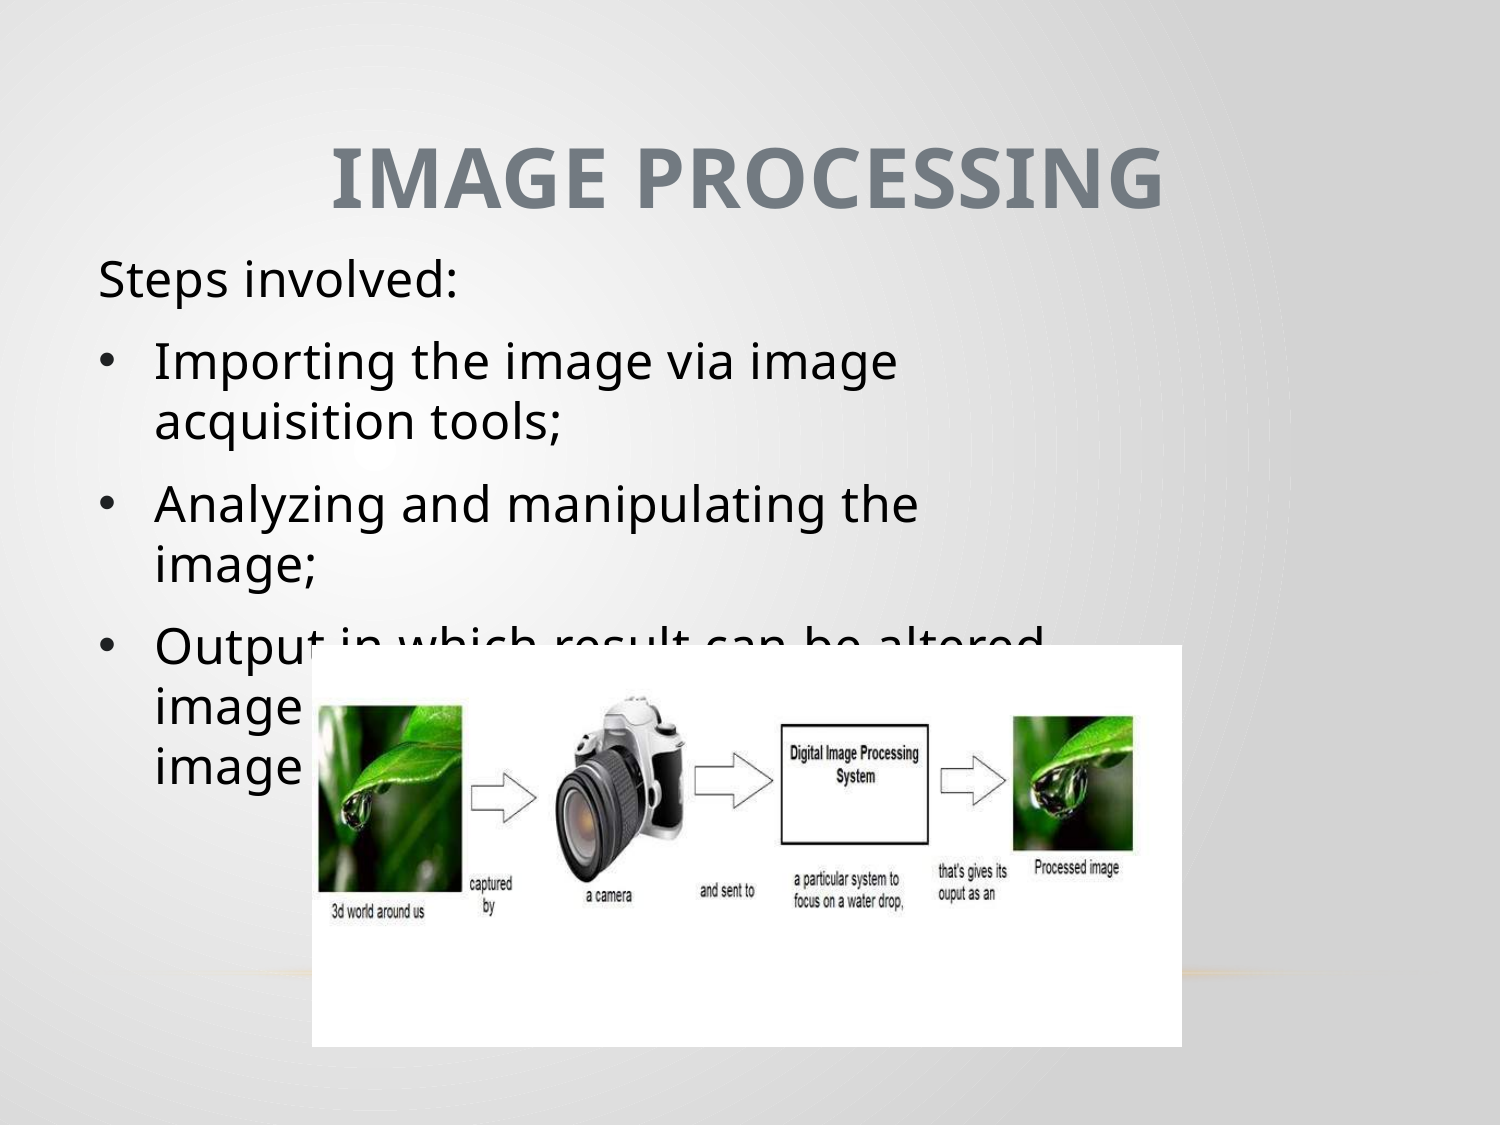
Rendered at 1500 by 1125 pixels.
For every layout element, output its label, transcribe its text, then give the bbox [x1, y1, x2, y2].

list Steps involved: Importing the image via image acquisition tools; Analyzing and manipulating the image; Output in which result can be altered image or report that is based on image analysis [83, 239, 1088, 992]
title IMAGE PROCESSING [99, 45, 1400, 233]
picture [0, 0, 1500, 1125]
